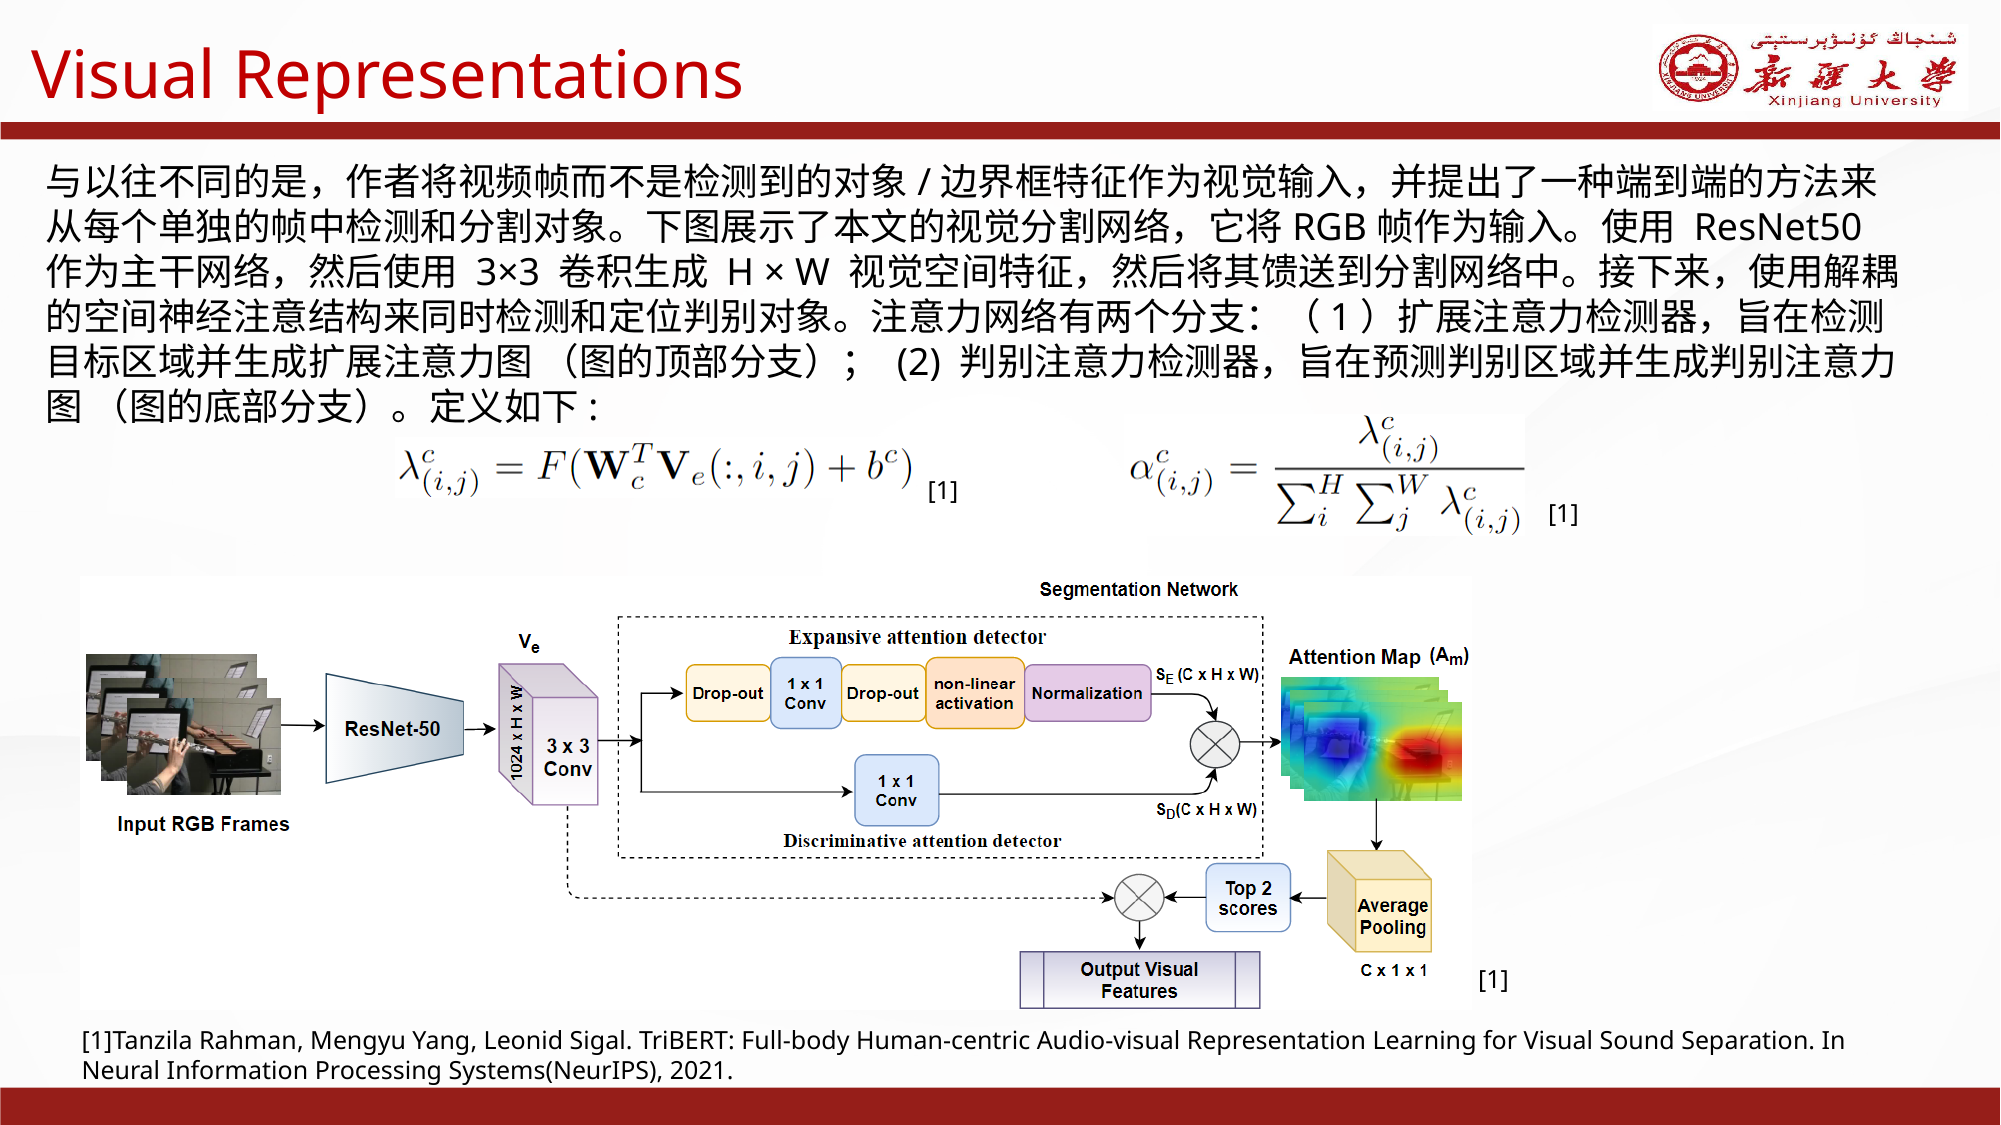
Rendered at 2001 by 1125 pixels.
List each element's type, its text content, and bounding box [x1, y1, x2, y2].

text_box [1]Tanzila Rahman, Mengyu Yang, Leonid Sigal. TriBERT: Full-body Human-centric Audio-visual Representation Learning for Visual Sound Separation. In Neural Information Processing Systems(NeurIPS), 2021. [66, 1017, 1934, 1081]
text_box [1] [1472, 956, 1534, 1002]
text_box [0, 121, 2000, 140]
text_box [1] [912, 466, 983, 512]
text_box [1] [1533, 489, 1604, 535]
picture [0, 0, 2000, 121]
picture [0, 140, 2000, 1086]
text_box [0, 1086, 2000, 1125]
text_box Visual Representations [31, 24, 1663, 113]
